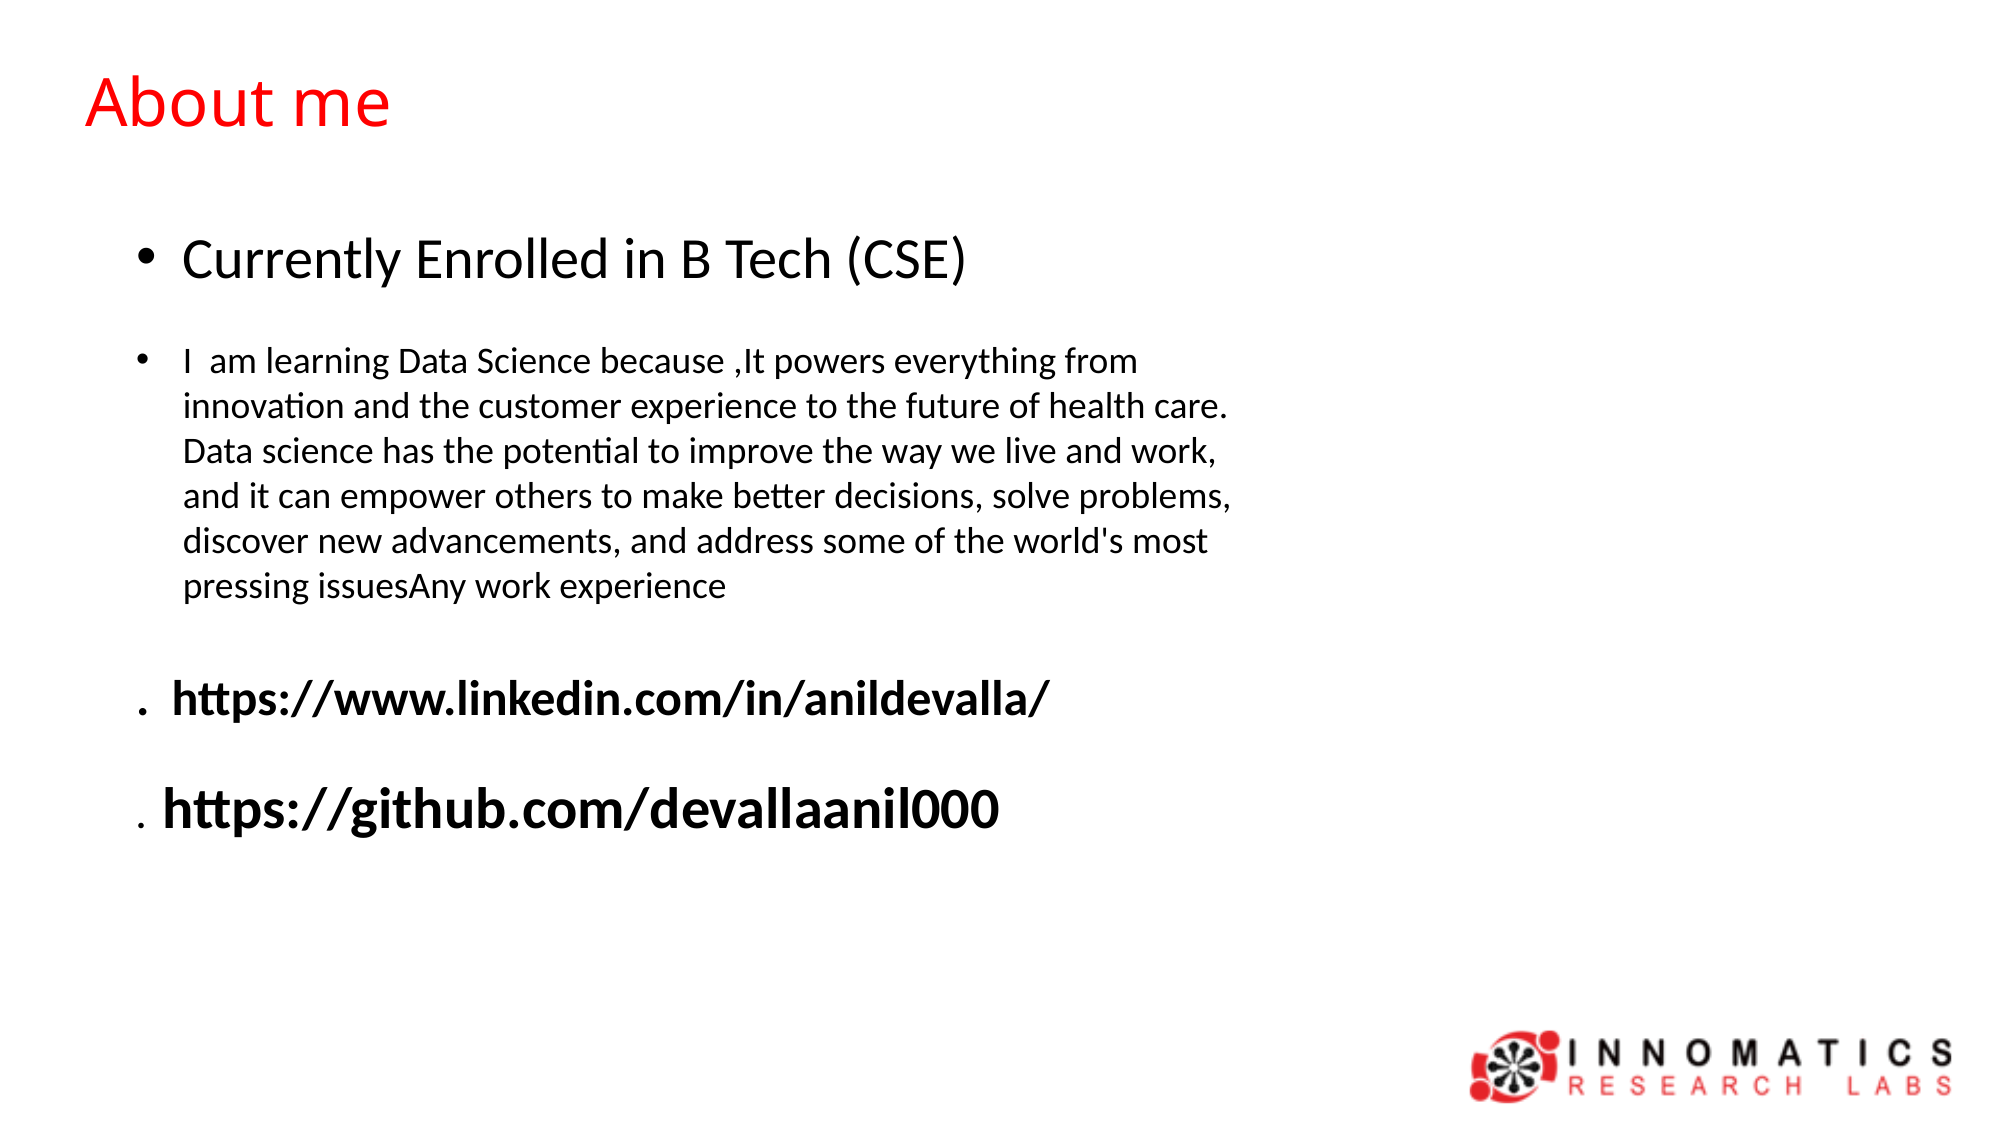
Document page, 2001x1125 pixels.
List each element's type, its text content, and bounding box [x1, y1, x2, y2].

text_box Currently Enrolled in B Tech (CSE) I am learning Data Science because ,It powers everything from innovation and the customer experience to the future of health care. Data science has the potential to improve the way we live and work, and it can empower others to make better decisions, solve problems, discover new advancements, and address some of the world's most pressing issuesAny work experience . https://www.linkedin.com/in/anildevalla/ . https://github.com/devallaanil000 [121, 213, 1271, 919]
text_box About me [70, 68, 1071, 148]
picture [1445, 1014, 1975, 1125]
